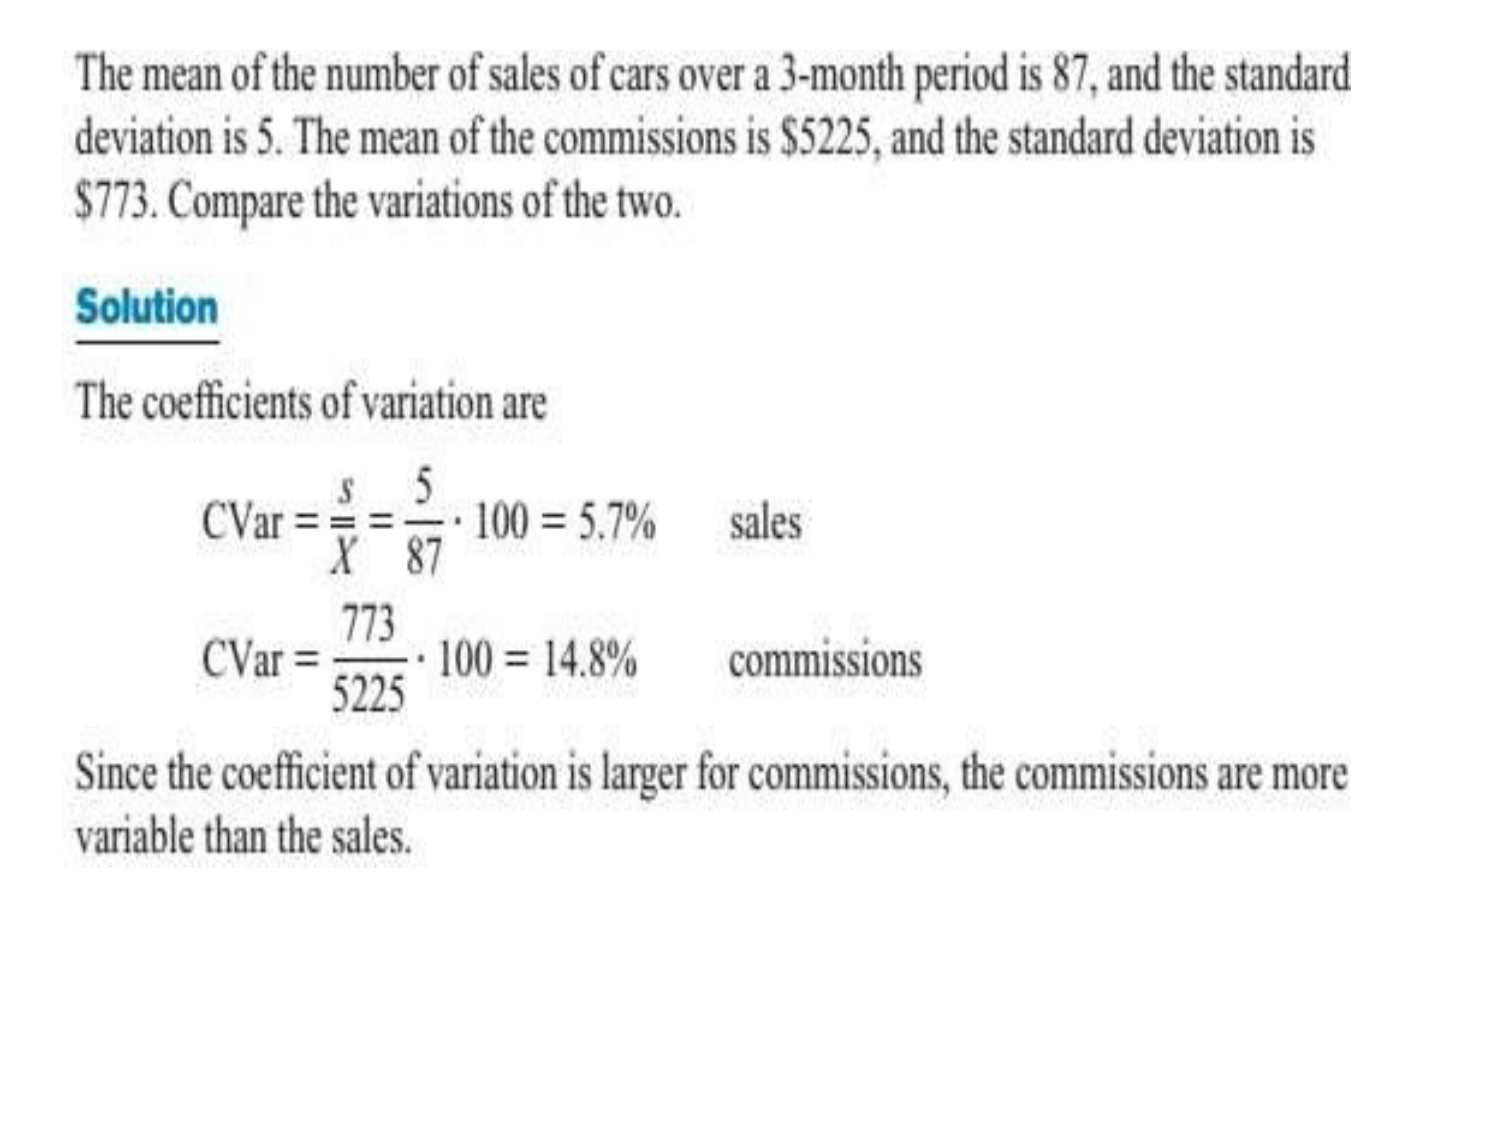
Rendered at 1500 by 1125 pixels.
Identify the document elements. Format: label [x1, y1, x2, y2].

text_box [62, 50, 1351, 868]
